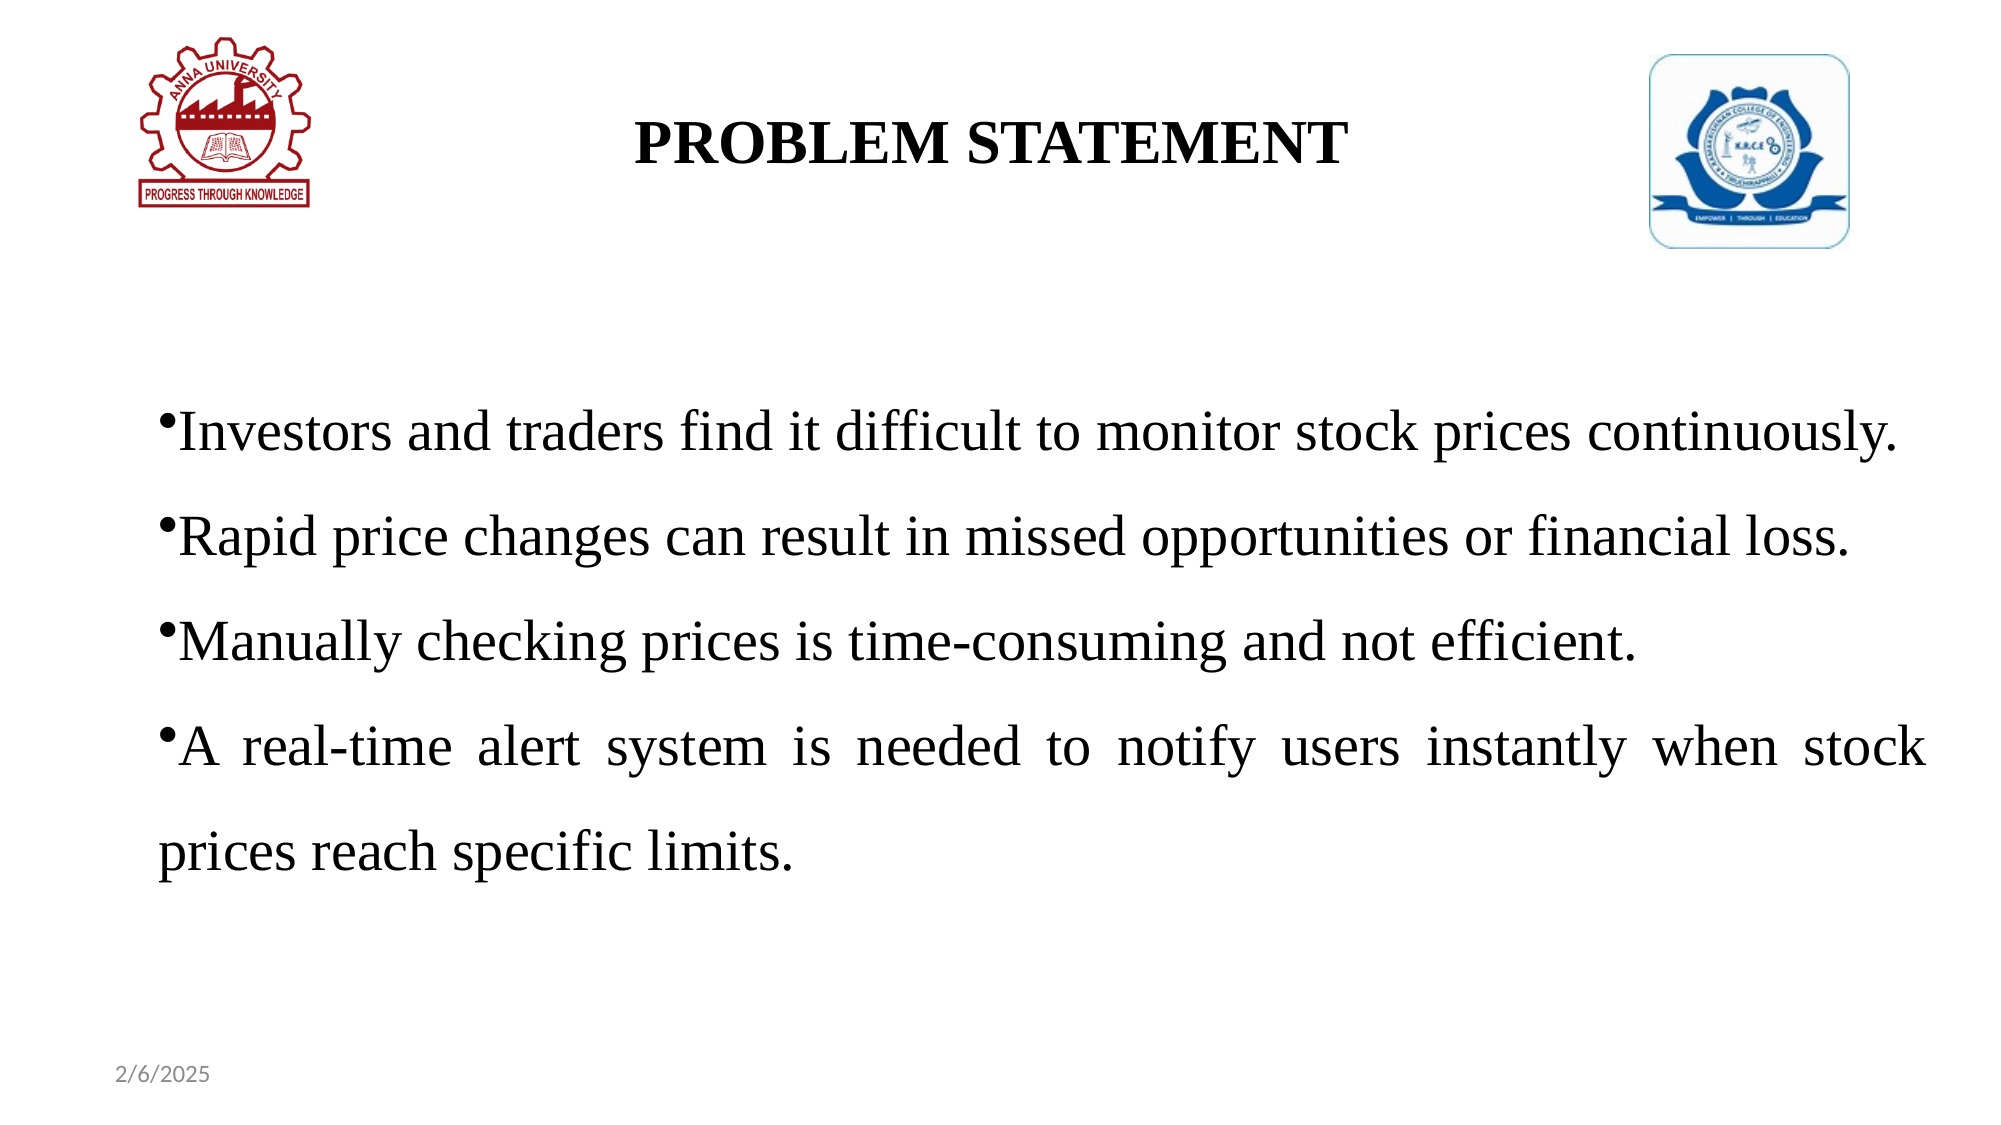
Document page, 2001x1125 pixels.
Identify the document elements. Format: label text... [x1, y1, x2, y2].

picture [136, 34, 312, 209]
picture [1649, 54, 1850, 249]
title PROBLEM STATEMENT [99, 45, 1900, 233]
list Investors and traders find it difficult to monitor stock prices continuously. Rapid price changes can result in missed opportunities or financial loss. Manually checking prices is time-consuming and not efficient. A real-time alert system is needed to notify users instantly when stock prices reach specific limits. [143, 293, 1943, 946]
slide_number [99, 1042, 567, 1103]
